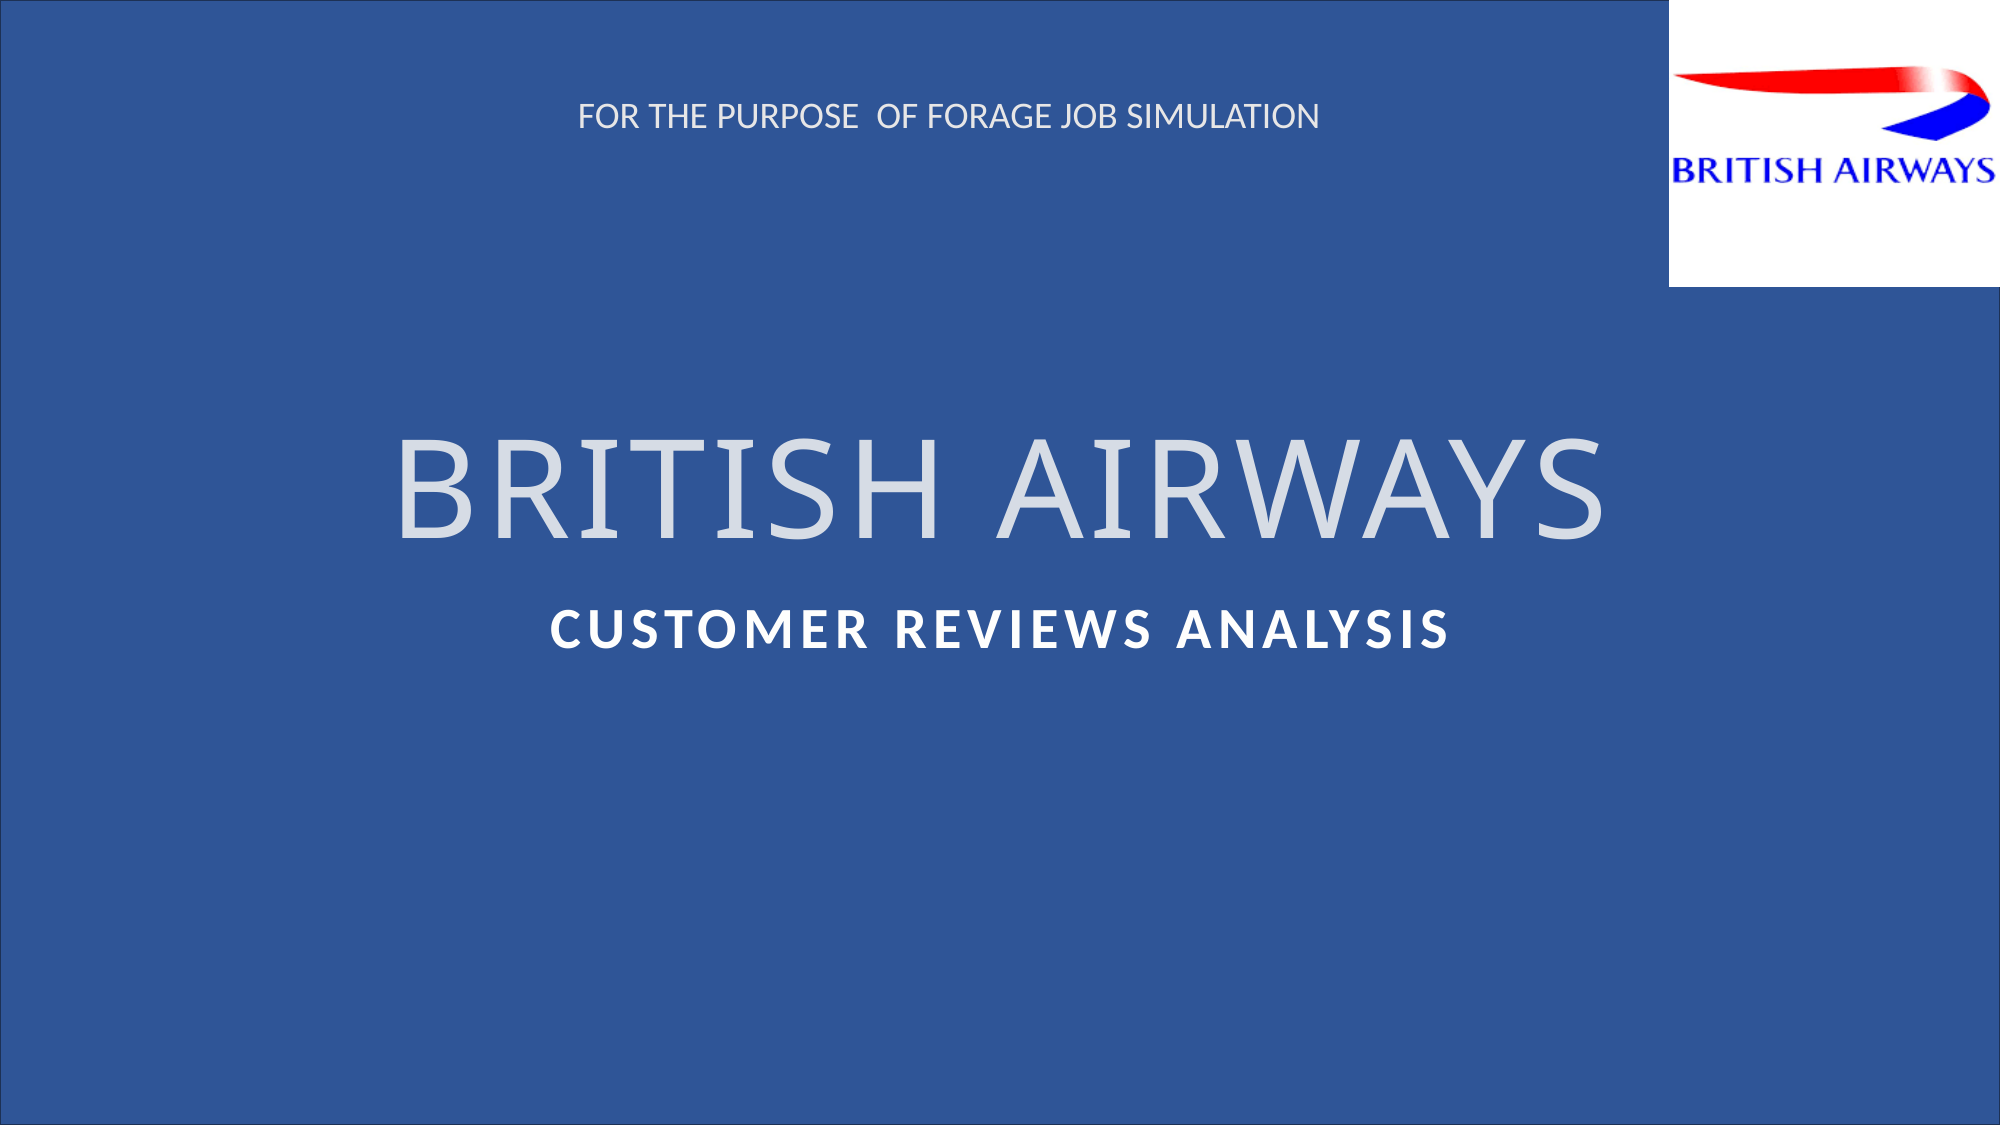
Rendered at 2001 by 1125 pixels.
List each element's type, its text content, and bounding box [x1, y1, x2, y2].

text_box [0, 0, 2000, 1125]
text_box FOR THE PURPOSE OF FORAGE JOB SIMULATION [563, 84, 1471, 144]
picture [1669, 0, 2000, 287]
title BRITISH AIRWAYS [249, 184, 1750, 576]
subtitle CUSTOMER REVIEWS ANALYSIS [249, 590, 1750, 863]
